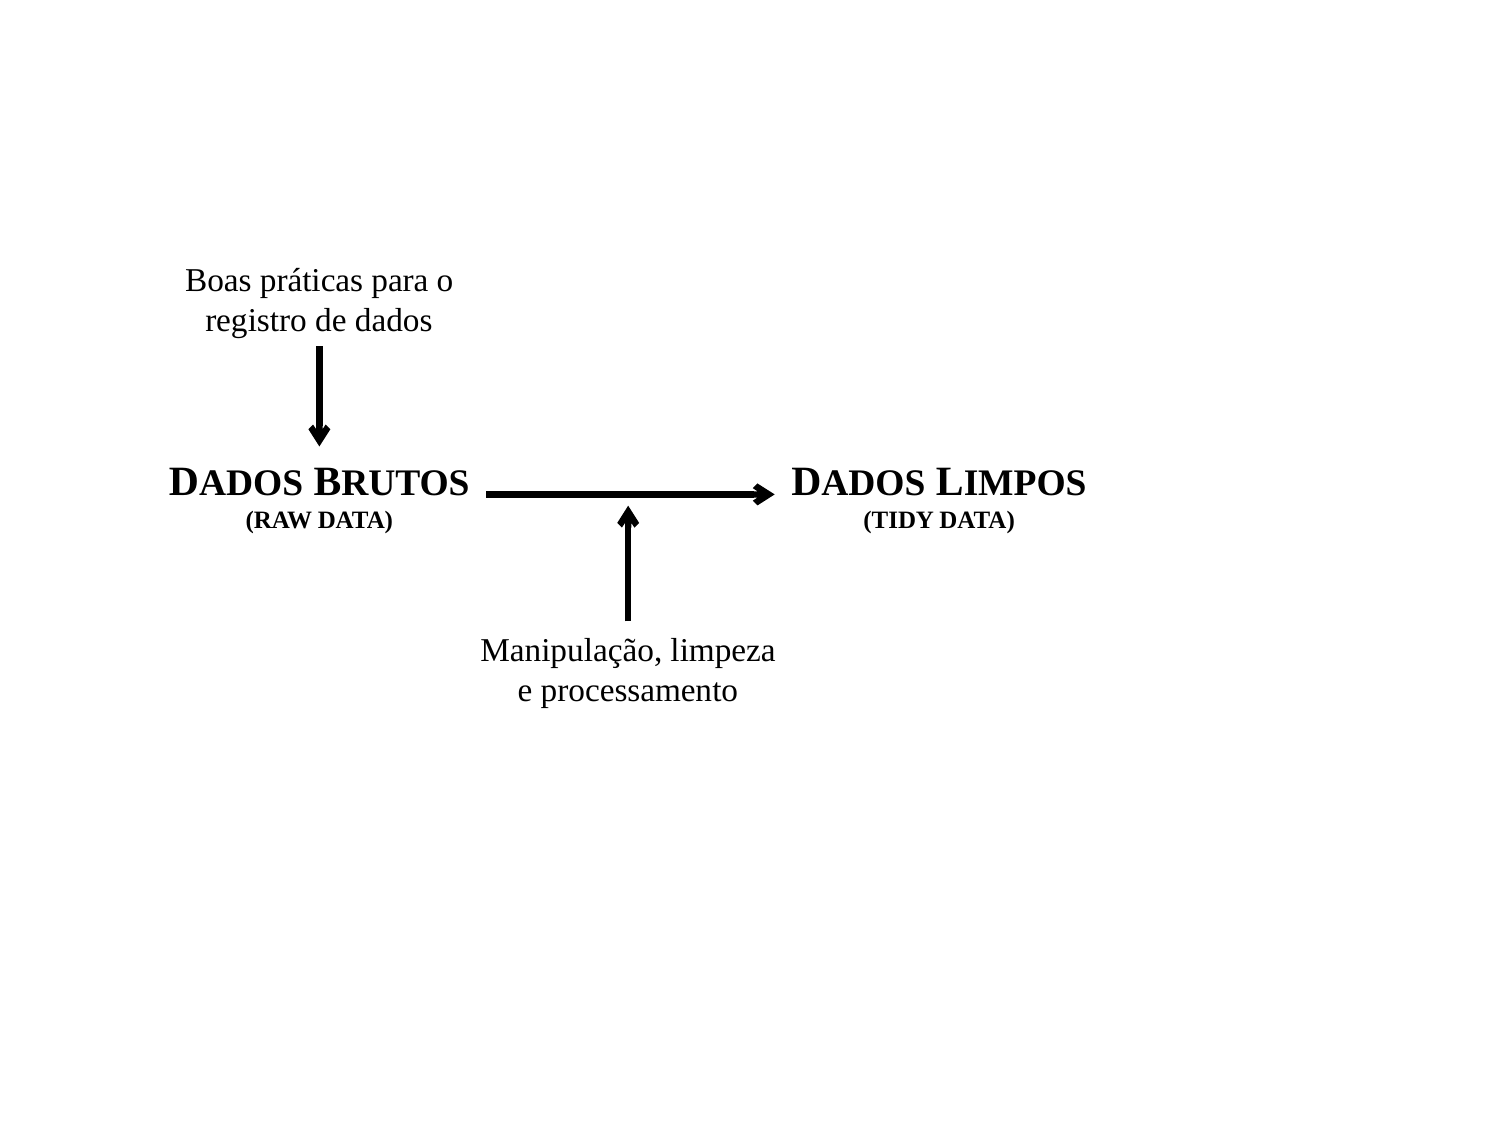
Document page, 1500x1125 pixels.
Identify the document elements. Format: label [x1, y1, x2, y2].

text_box [138, 250, 1104, 719]
